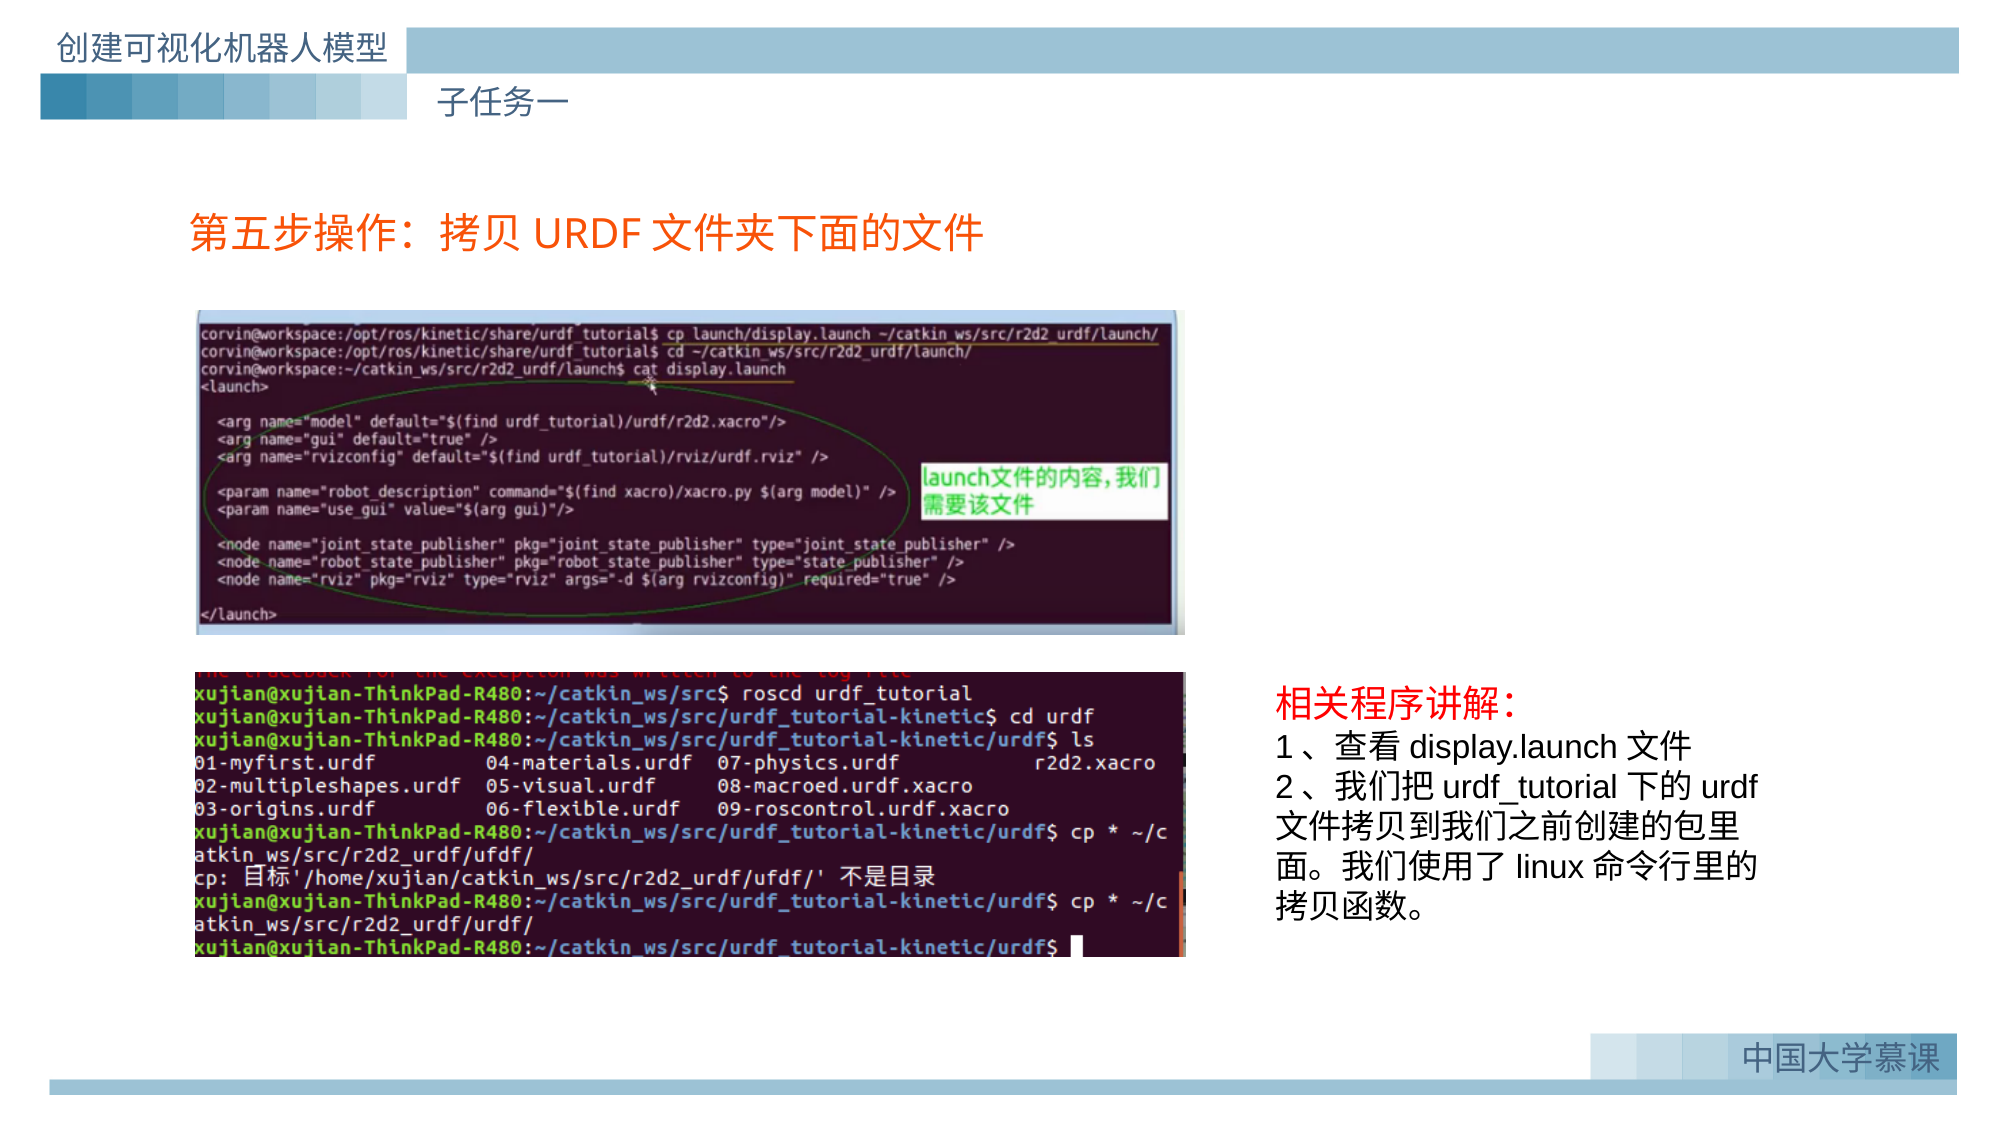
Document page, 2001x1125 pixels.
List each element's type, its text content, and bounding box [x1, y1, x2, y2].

text_box 子任务一 [421, 73, 585, 129]
text_box 中国大学慕课 [1726, 1029, 1956, 1085]
picture [0, 0, 2001, 1125]
text_box 相关程序讲解： 1、查看display.launch文件 2、我们把urdf_tutorial下的urdf文件拷贝到我们之前创建的包里面。我们使用了linux命令行里的拷贝函数。 [1260, 672, 1783, 973]
text_box 第五步操作：拷贝URDF文件夹下面的文件 [173, 199, 1336, 265]
text_box 创建可视化机器人模型 [42, 19, 405, 75]
